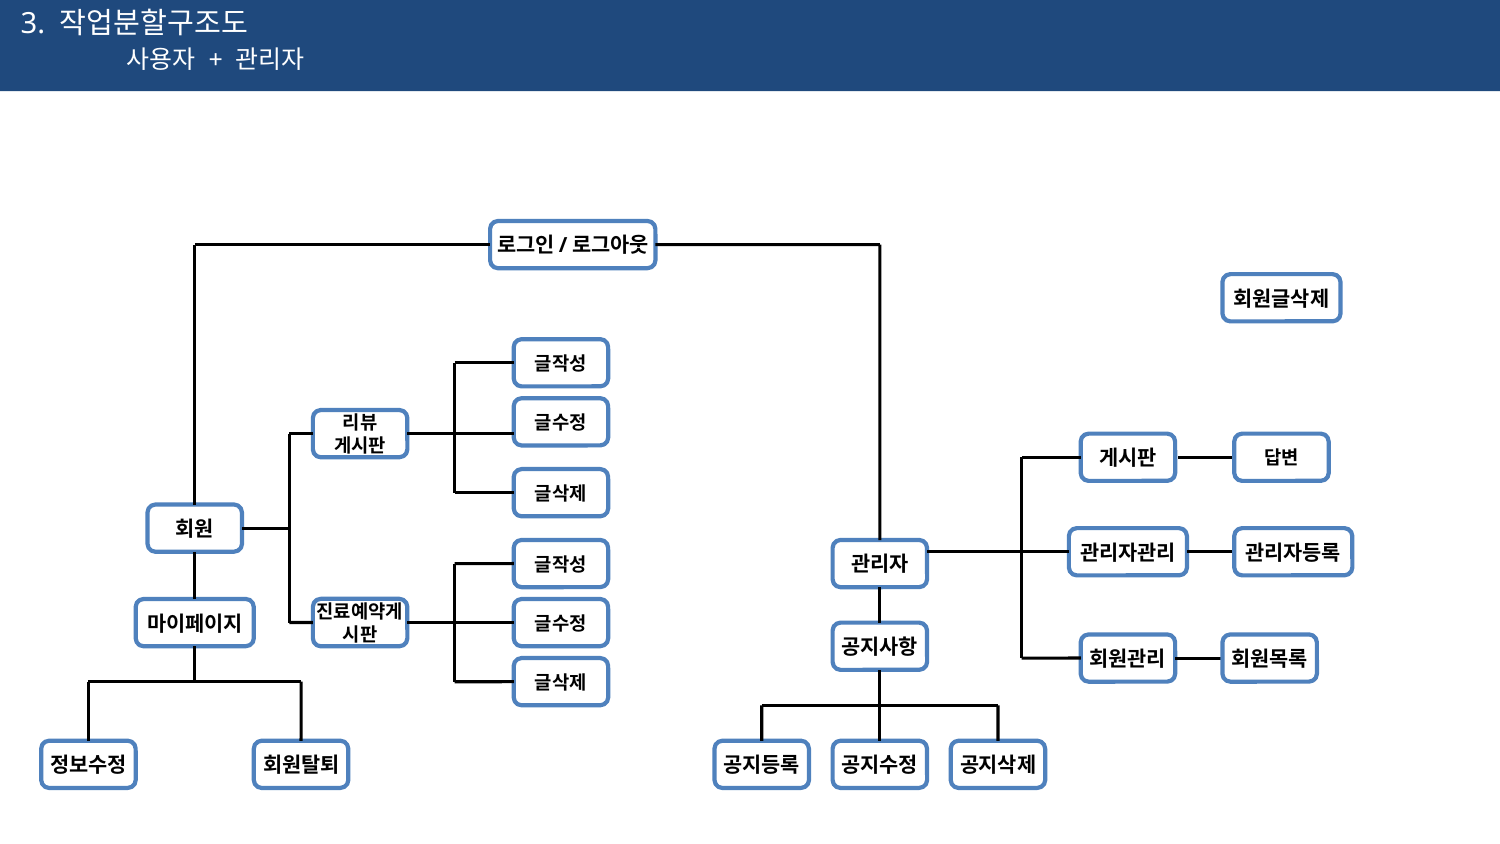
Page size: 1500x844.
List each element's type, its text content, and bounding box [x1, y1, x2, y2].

text_box 회원글삭제 [1220, 272, 1343, 324]
text_box 리뷰 게시판 [310, 407, 410, 460]
text_box 글삭제 [511, 466, 611, 519]
text_box 공지수정 [830, 738, 930, 791]
text_box 게시판 [1078, 431, 1178, 483]
text_box 3. 작업분할구조도 사용자 + 관리자 [5, 0, 372, 82]
text_box 관리자등록 [1232, 526, 1355, 578]
text_box 공지사항 [830, 620, 930, 672]
text_box 로그인/로그아웃 [488, 218, 658, 271]
text_box [0, 0, 1500, 93]
text_box 글작성 [511, 537, 611, 590]
text_box 공지등록 [712, 738, 812, 791]
text_box 답변 [1232, 431, 1331, 483]
text_box 회원탈퇴 [251, 738, 351, 791]
text_box 회원관리 [1078, 632, 1178, 684]
text_box 글삭제 [511, 655, 611, 708]
text_box 회원목록 [1220, 632, 1320, 684]
text_box 회원 [145, 502, 245, 554]
text_box 진료예약게시판 [310, 596, 410, 649]
text_box 관리자 [830, 537, 930, 590]
text_box 마이페이지 [133, 596, 256, 649]
text_box 글작성 [511, 337, 611, 389]
text_box 정보수정 [39, 738, 138, 791]
text_box 글수정 [511, 596, 611, 649]
text_box 관리자관리 [1066, 526, 1190, 578]
text_box 공지삭제 [948, 738, 1048, 791]
text_box 글수정 [511, 396, 611, 448]
